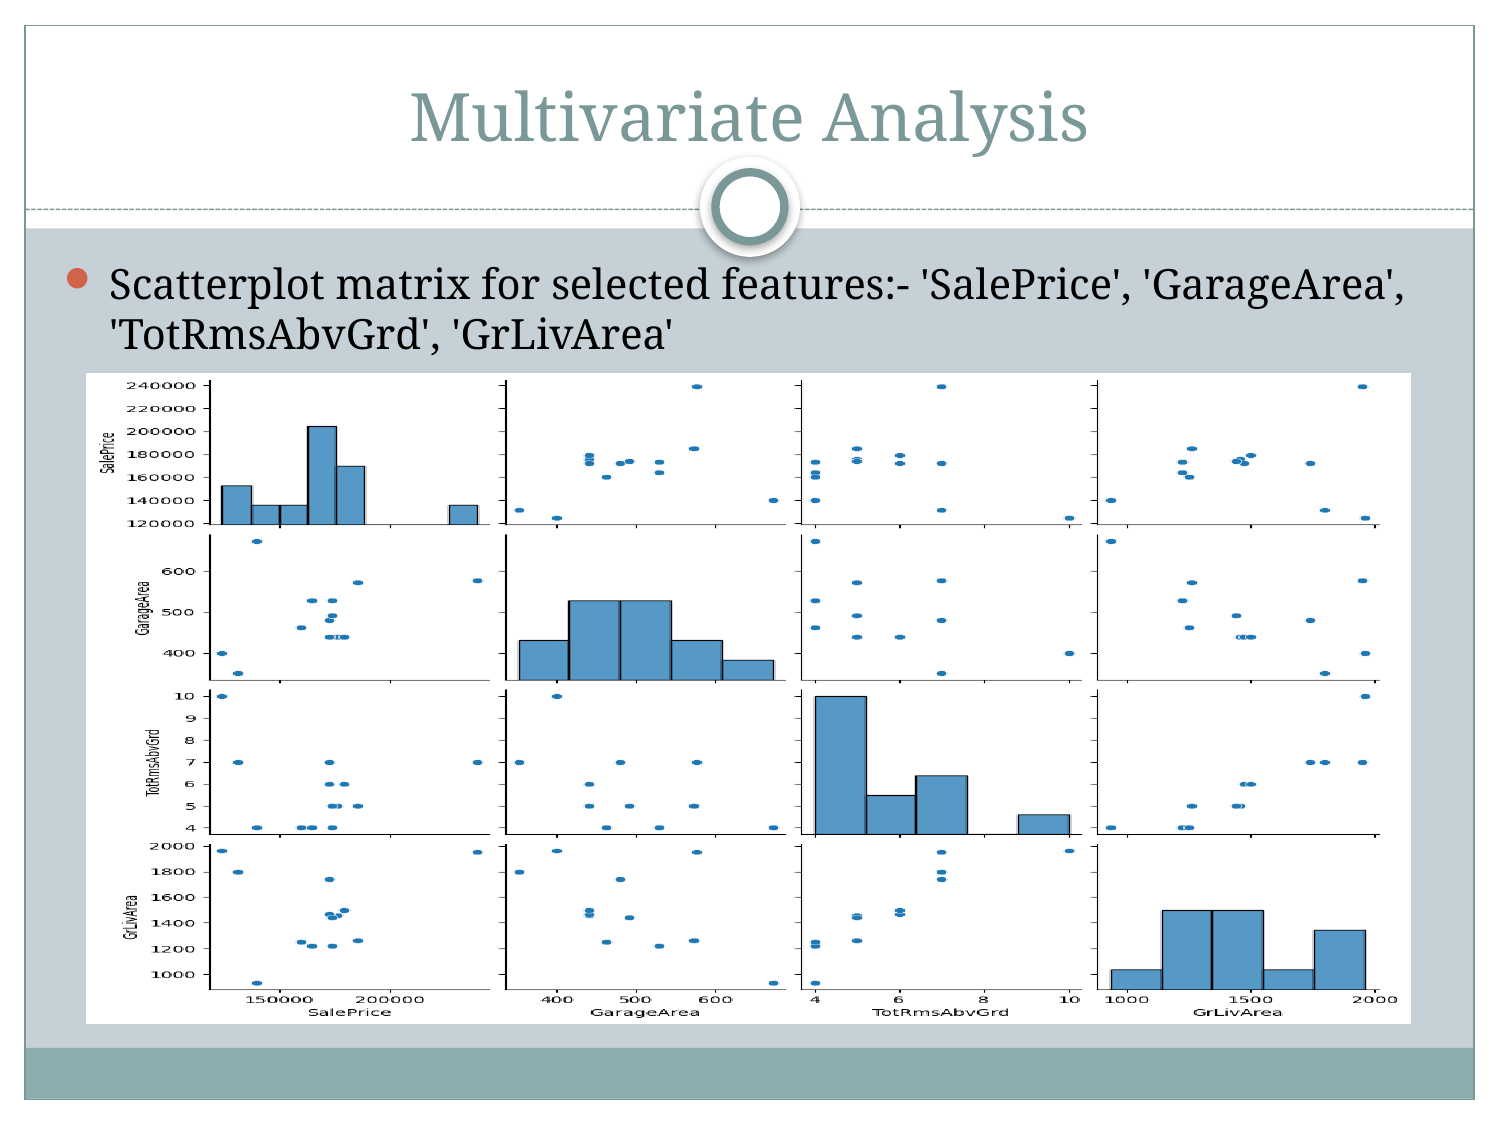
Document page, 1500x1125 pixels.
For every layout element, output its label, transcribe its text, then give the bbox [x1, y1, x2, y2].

picture [86, 373, 1411, 1024]
list Scatterplot matrix for selected features:- 'SalePrice', 'GarageArea', 'TotRmsAbvGrd', 'GrLivArea' [49, 250, 1445, 1001]
title Multivariate Analysis [49, 37, 1450, 162]
